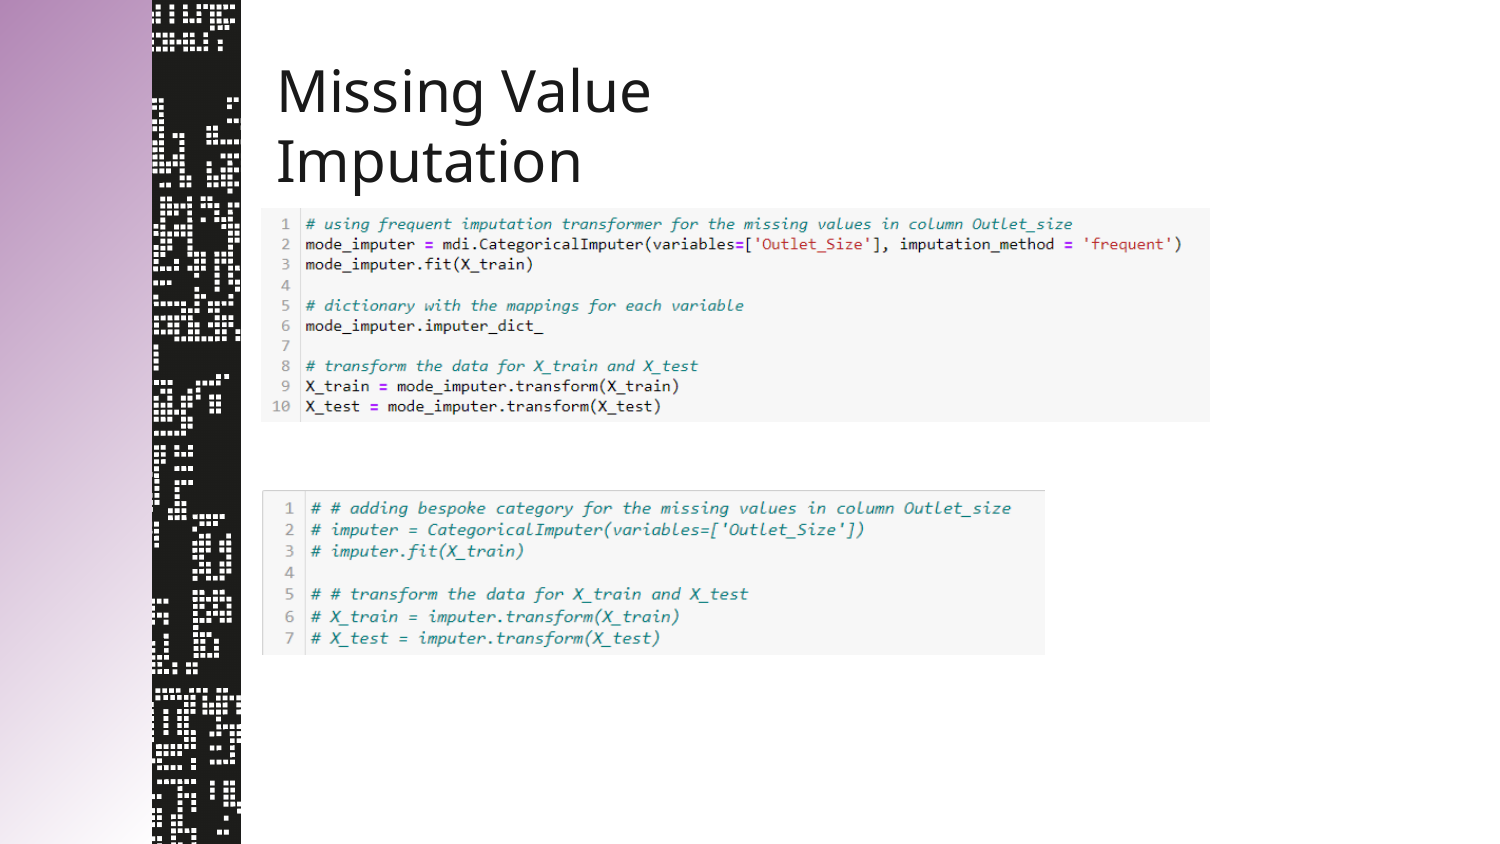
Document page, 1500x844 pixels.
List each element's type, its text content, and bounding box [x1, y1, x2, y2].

picture [260, 208, 1210, 423]
picture [260, 490, 1045, 655]
title Missing Value Imputation [261, 35, 714, 207]
picture [152, 0, 241, 844]
